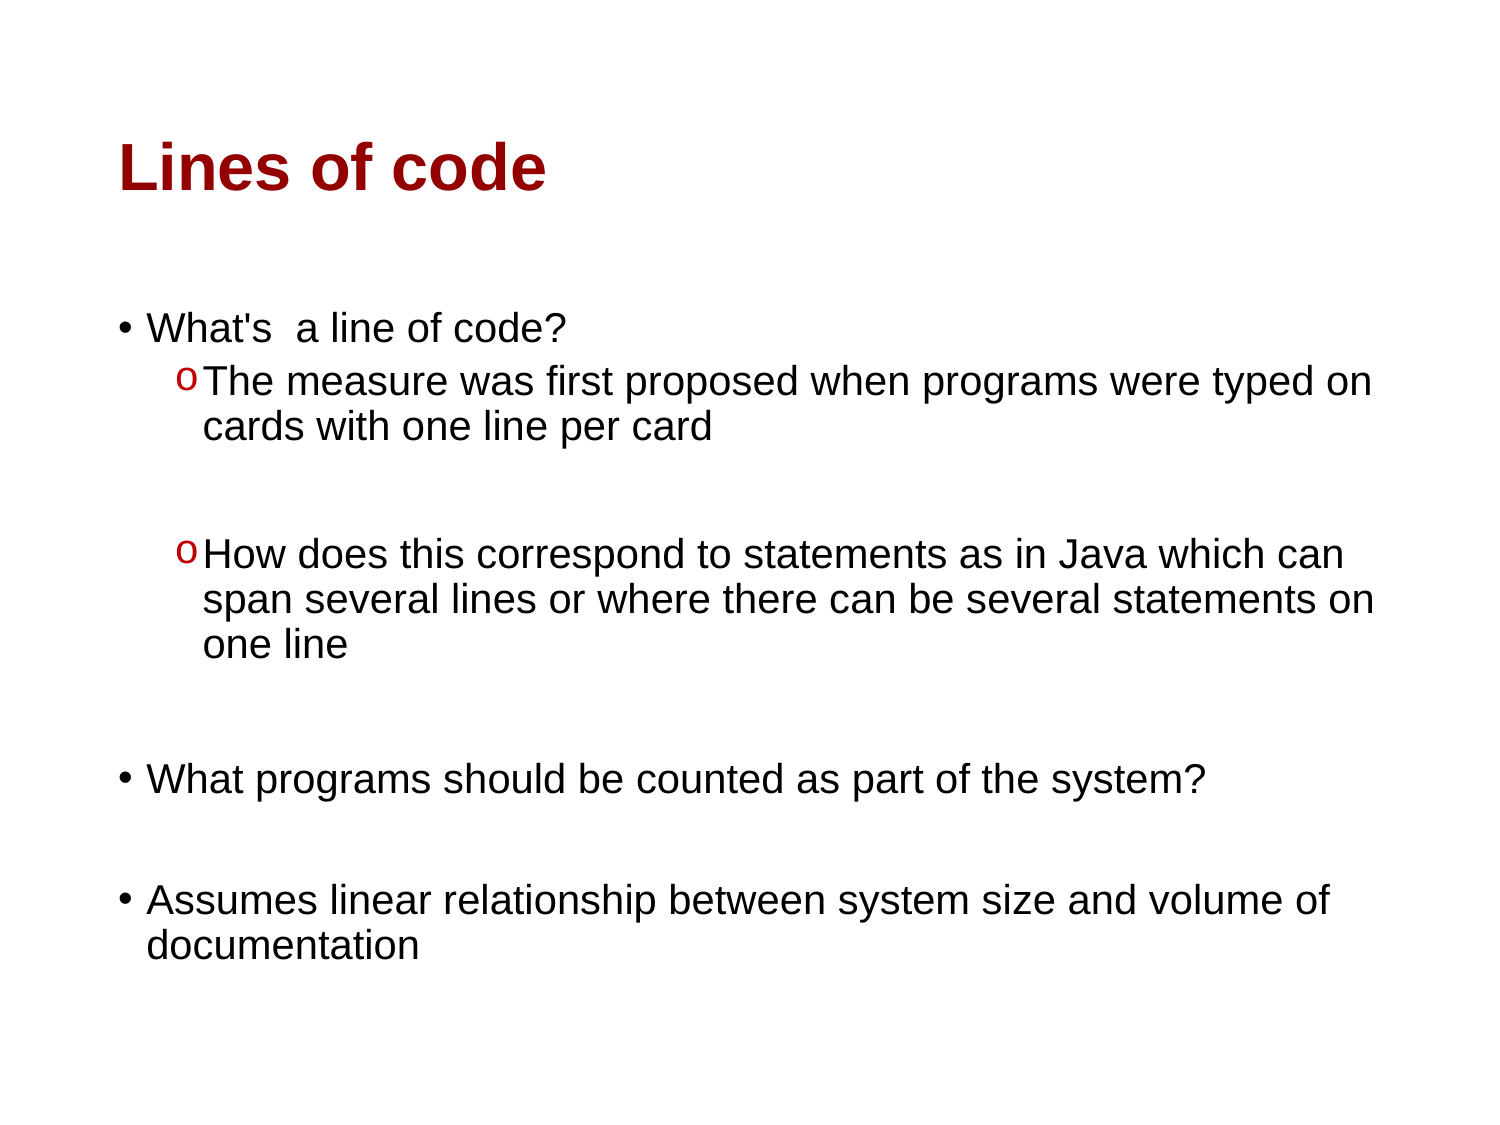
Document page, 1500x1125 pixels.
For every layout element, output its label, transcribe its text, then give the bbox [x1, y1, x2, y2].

list What's a line of code? The measure was first proposed when programs were typed on cards with one line per card How does this correspond to statements as in Java which can span several lines or where there can be several statements on one line What programs should be counted as part of the system? Assumes linear relationship between system size and volume of documentation [103, 299, 1397, 1014]
title Lines of code [103, 59, 1397, 278]
